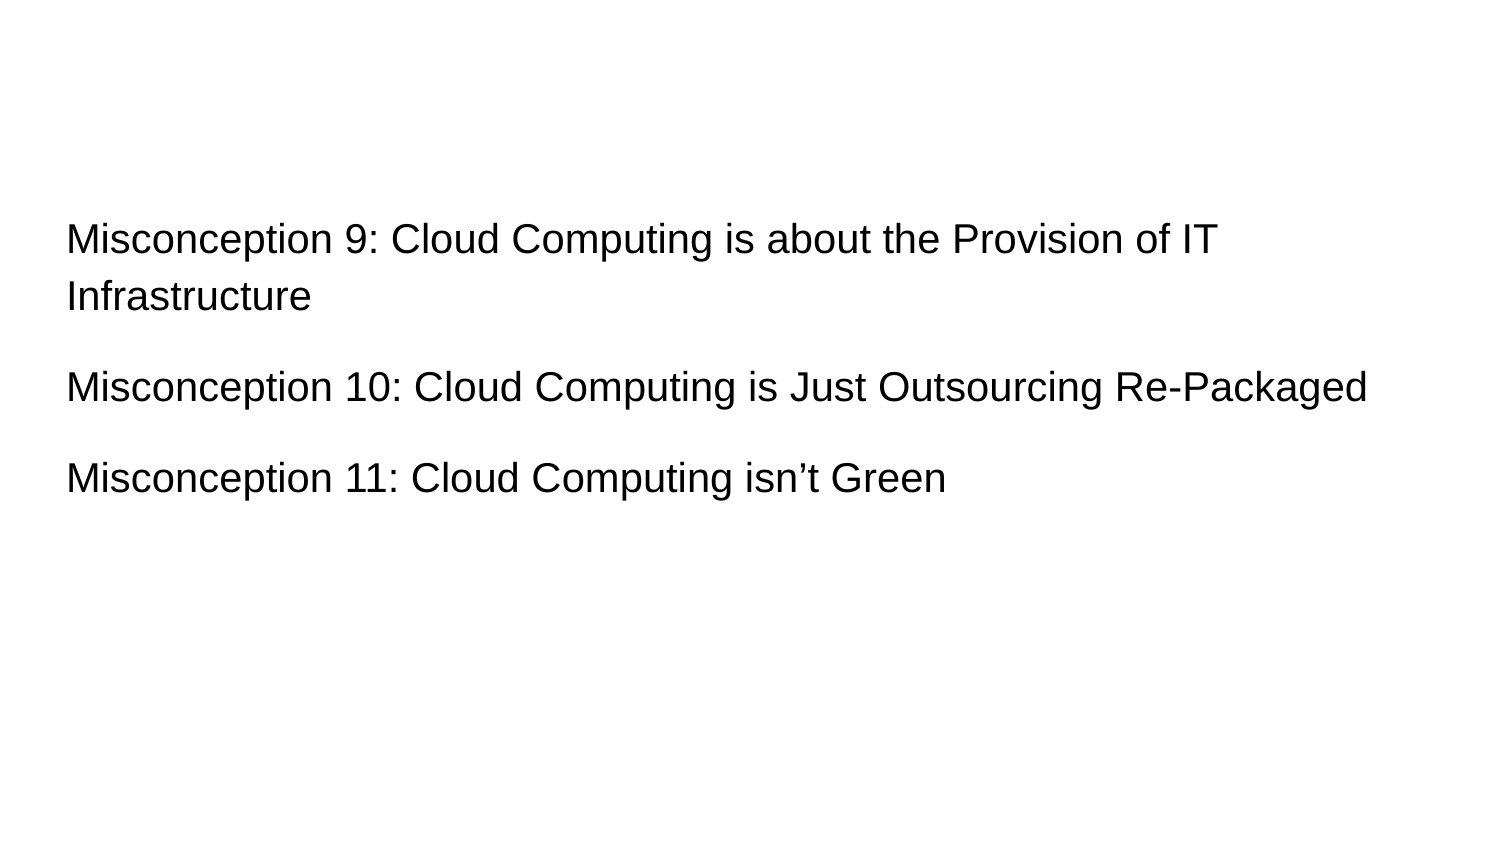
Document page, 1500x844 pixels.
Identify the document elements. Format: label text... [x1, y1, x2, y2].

list Misconception 9: Cloud Computing is about the Provision of IT Infrastructure Misconception 10: Cloud Computing is Just Outsourcing Re-Packaged Misconception 11: Cloud Computing isn’t Green [51, 189, 1449, 750]
